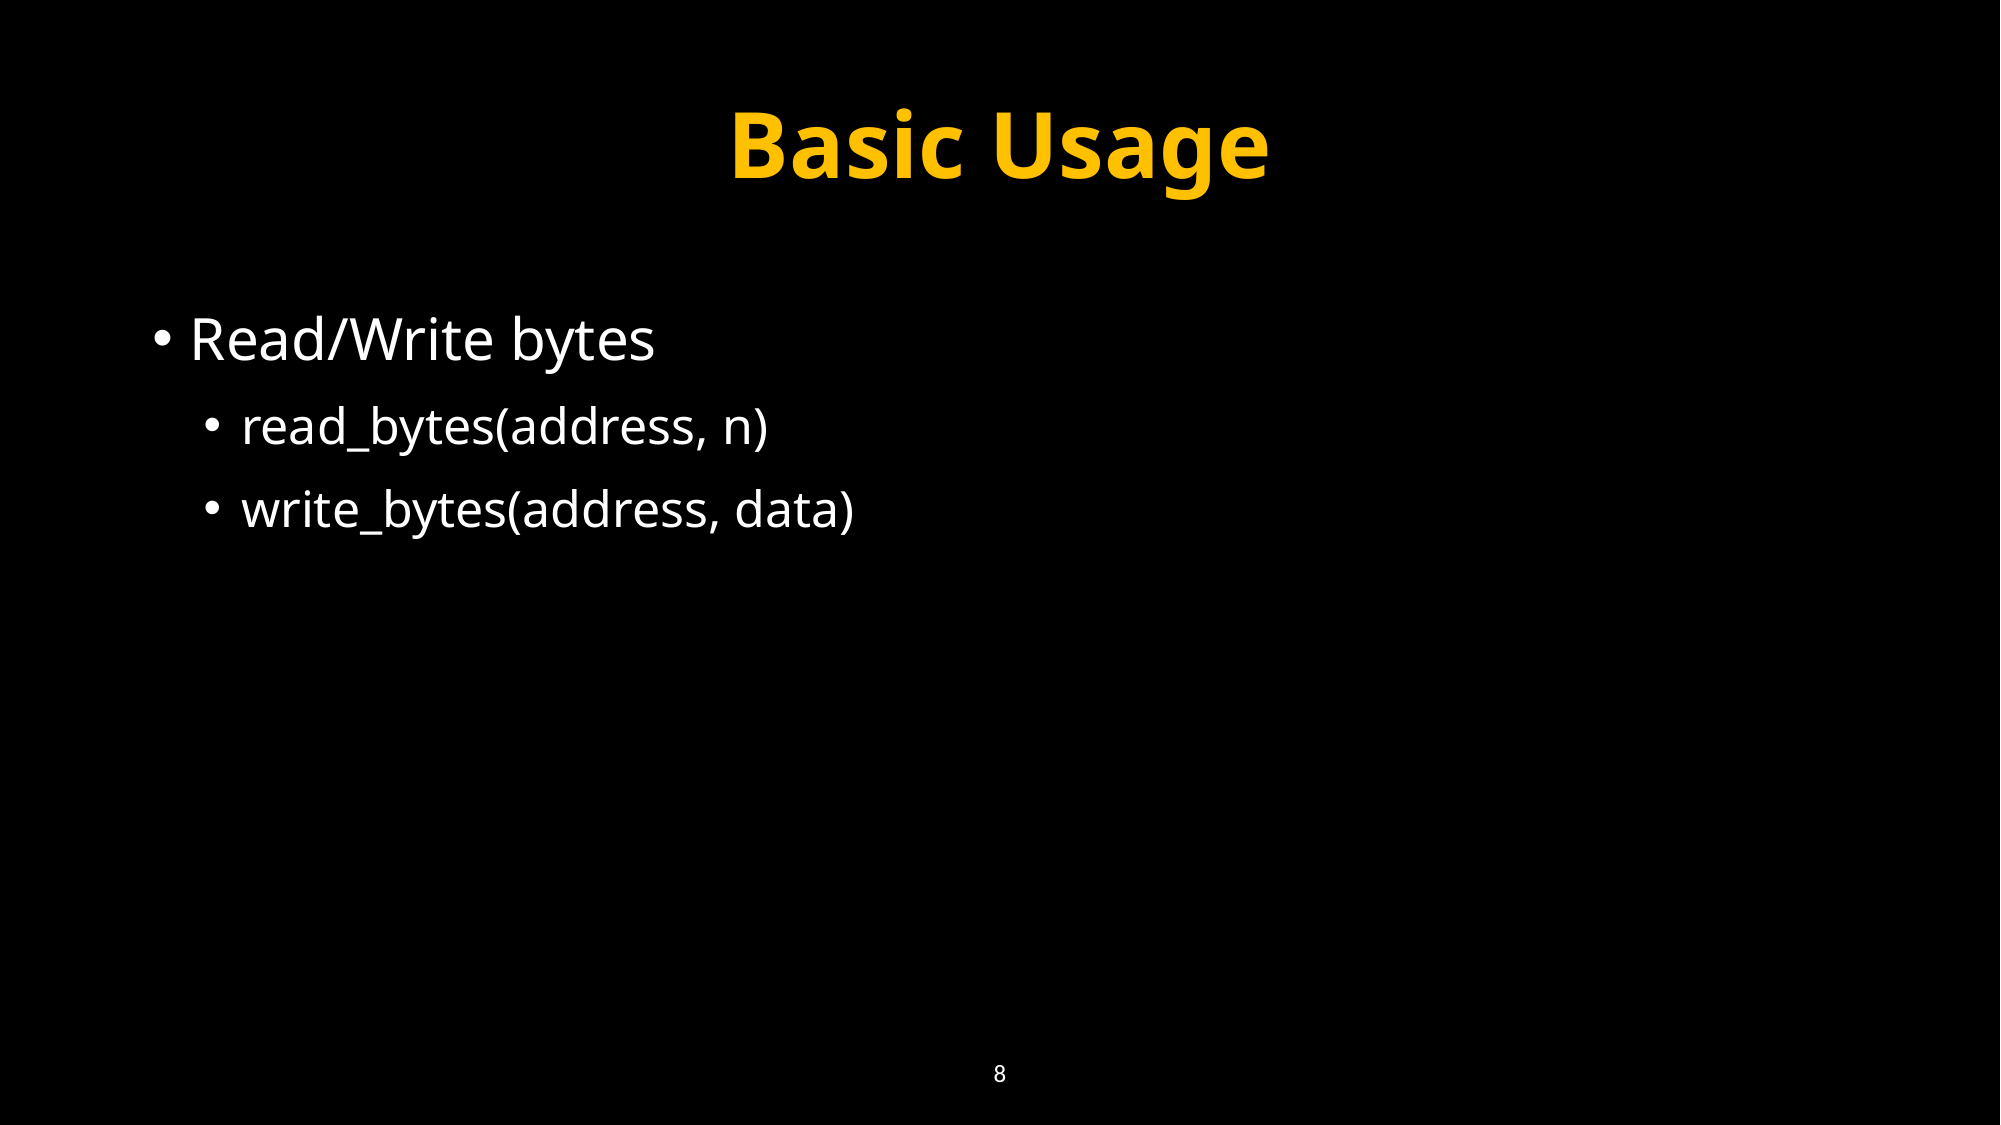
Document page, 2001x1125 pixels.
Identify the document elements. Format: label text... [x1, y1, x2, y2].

title Basic Usage [137, 59, 1863, 238]
slide_number 8 [774, 1042, 1225, 1103]
list Read/Write bytes read_bytes(address, n) write_bytes(address, data) [137, 280, 1863, 1014]
